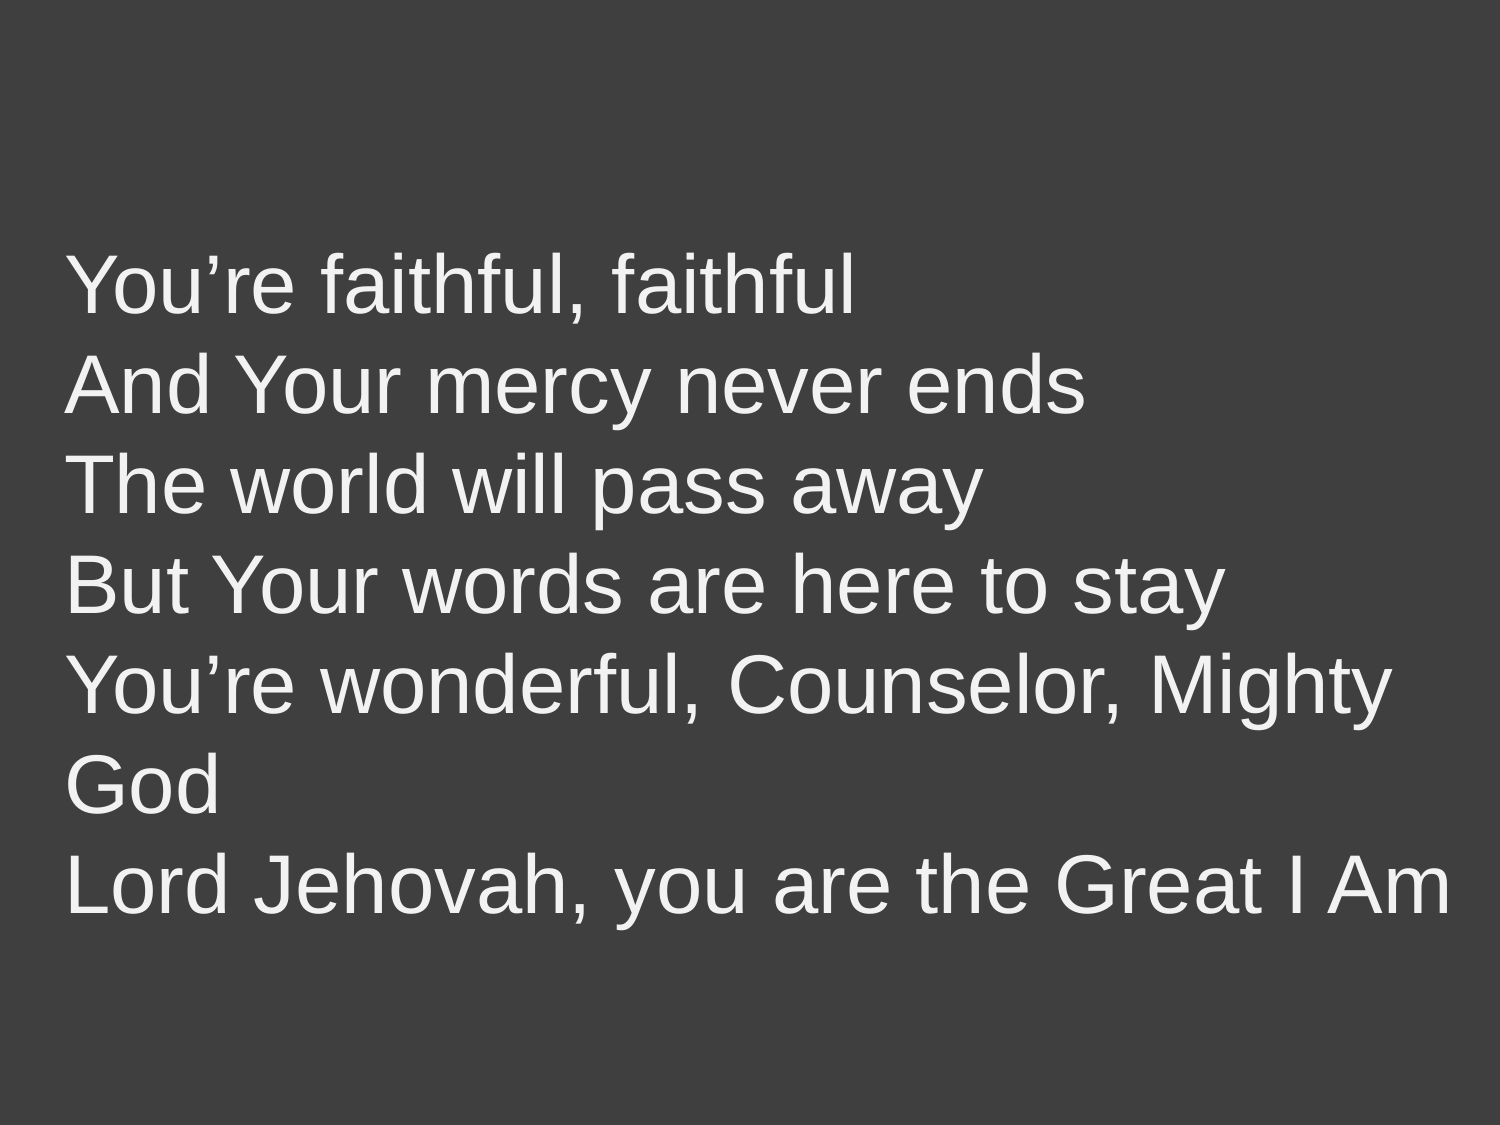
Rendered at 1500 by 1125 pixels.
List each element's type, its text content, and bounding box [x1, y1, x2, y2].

title You’re faithful, faithful And Your mercy never ends The world will pass away But Your words are here to stay You’re wonderful, Counselor, Mighty God Lord Jehovah, you are the Great I Am [49, 225, 1500, 935]
